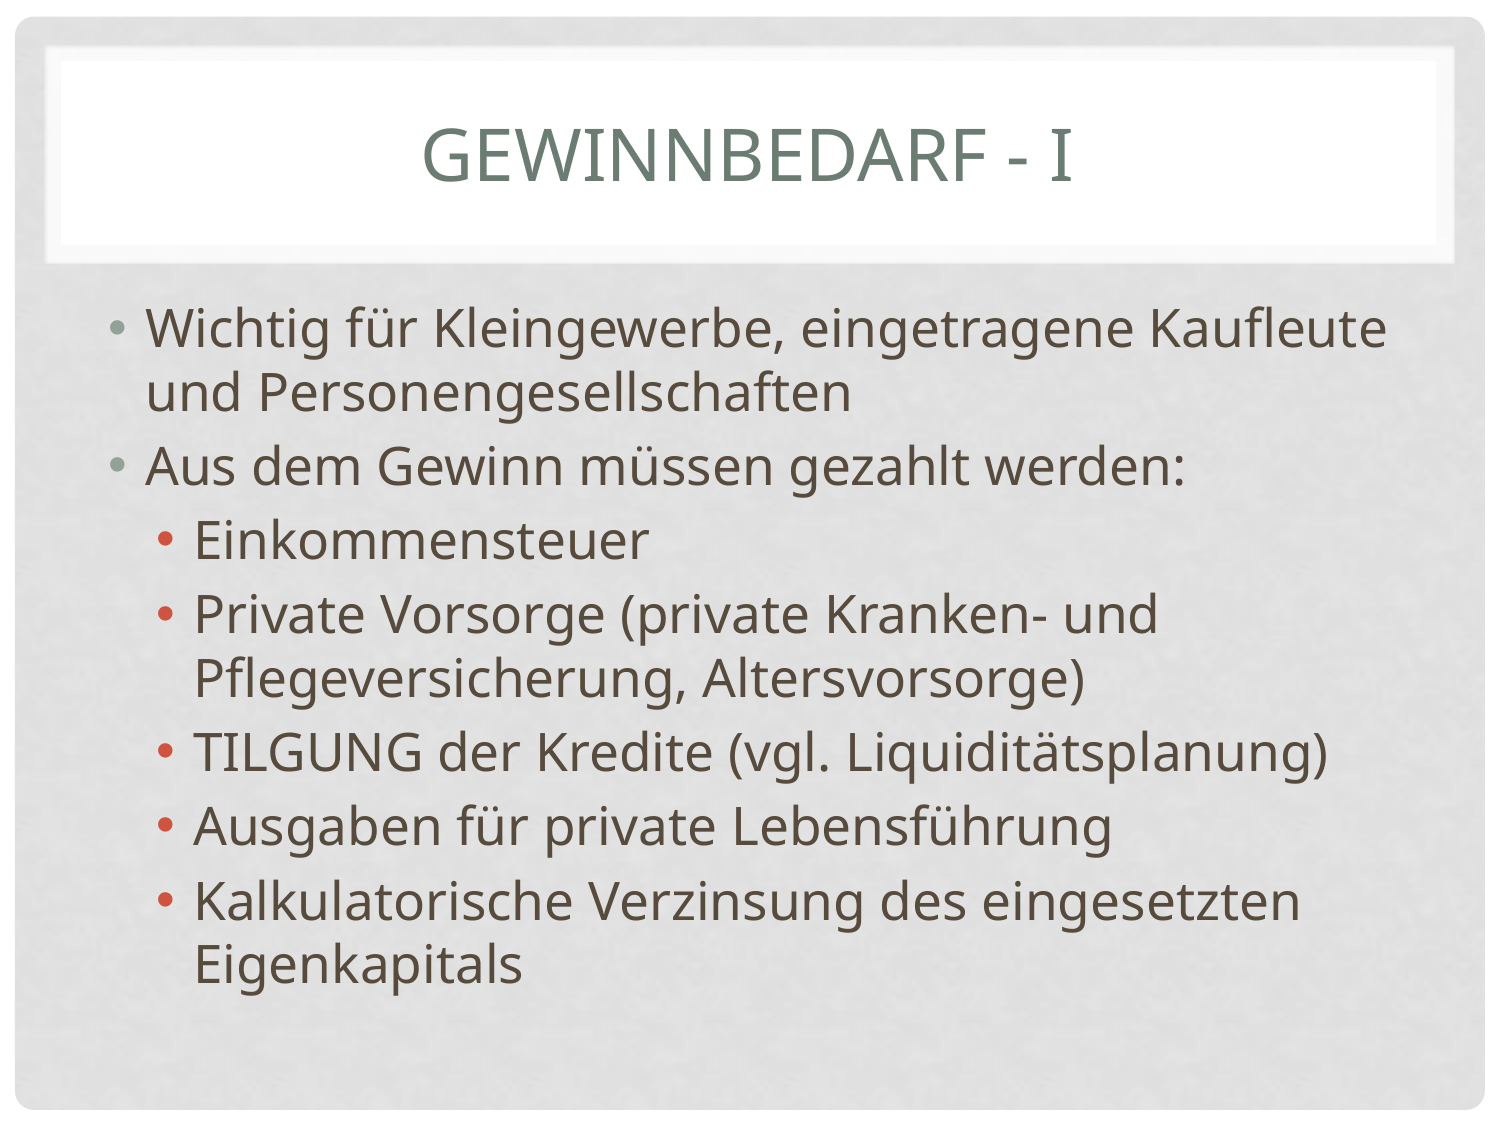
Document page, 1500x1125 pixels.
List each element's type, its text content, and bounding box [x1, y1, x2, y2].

list Wichtig für Kleingewerbe, eingetragene Kaufleute und Personengesellschaften Aus dem Gewinn müssen gezahlt werden: Einkommensteuer Private Vorsorge (private Kranken- und Pflegeversicherung, Altersvorsorge) TILGUNG der Kredite (vgl. Liquiditätsplanung) Ausgaben für private Lebensführung Kalkulatorische Verzinsung des eingesetzten Eigenkapitals [75, 287, 1425, 1005]
title Gewinnbedarf - I [69, 66, 1425, 238]
